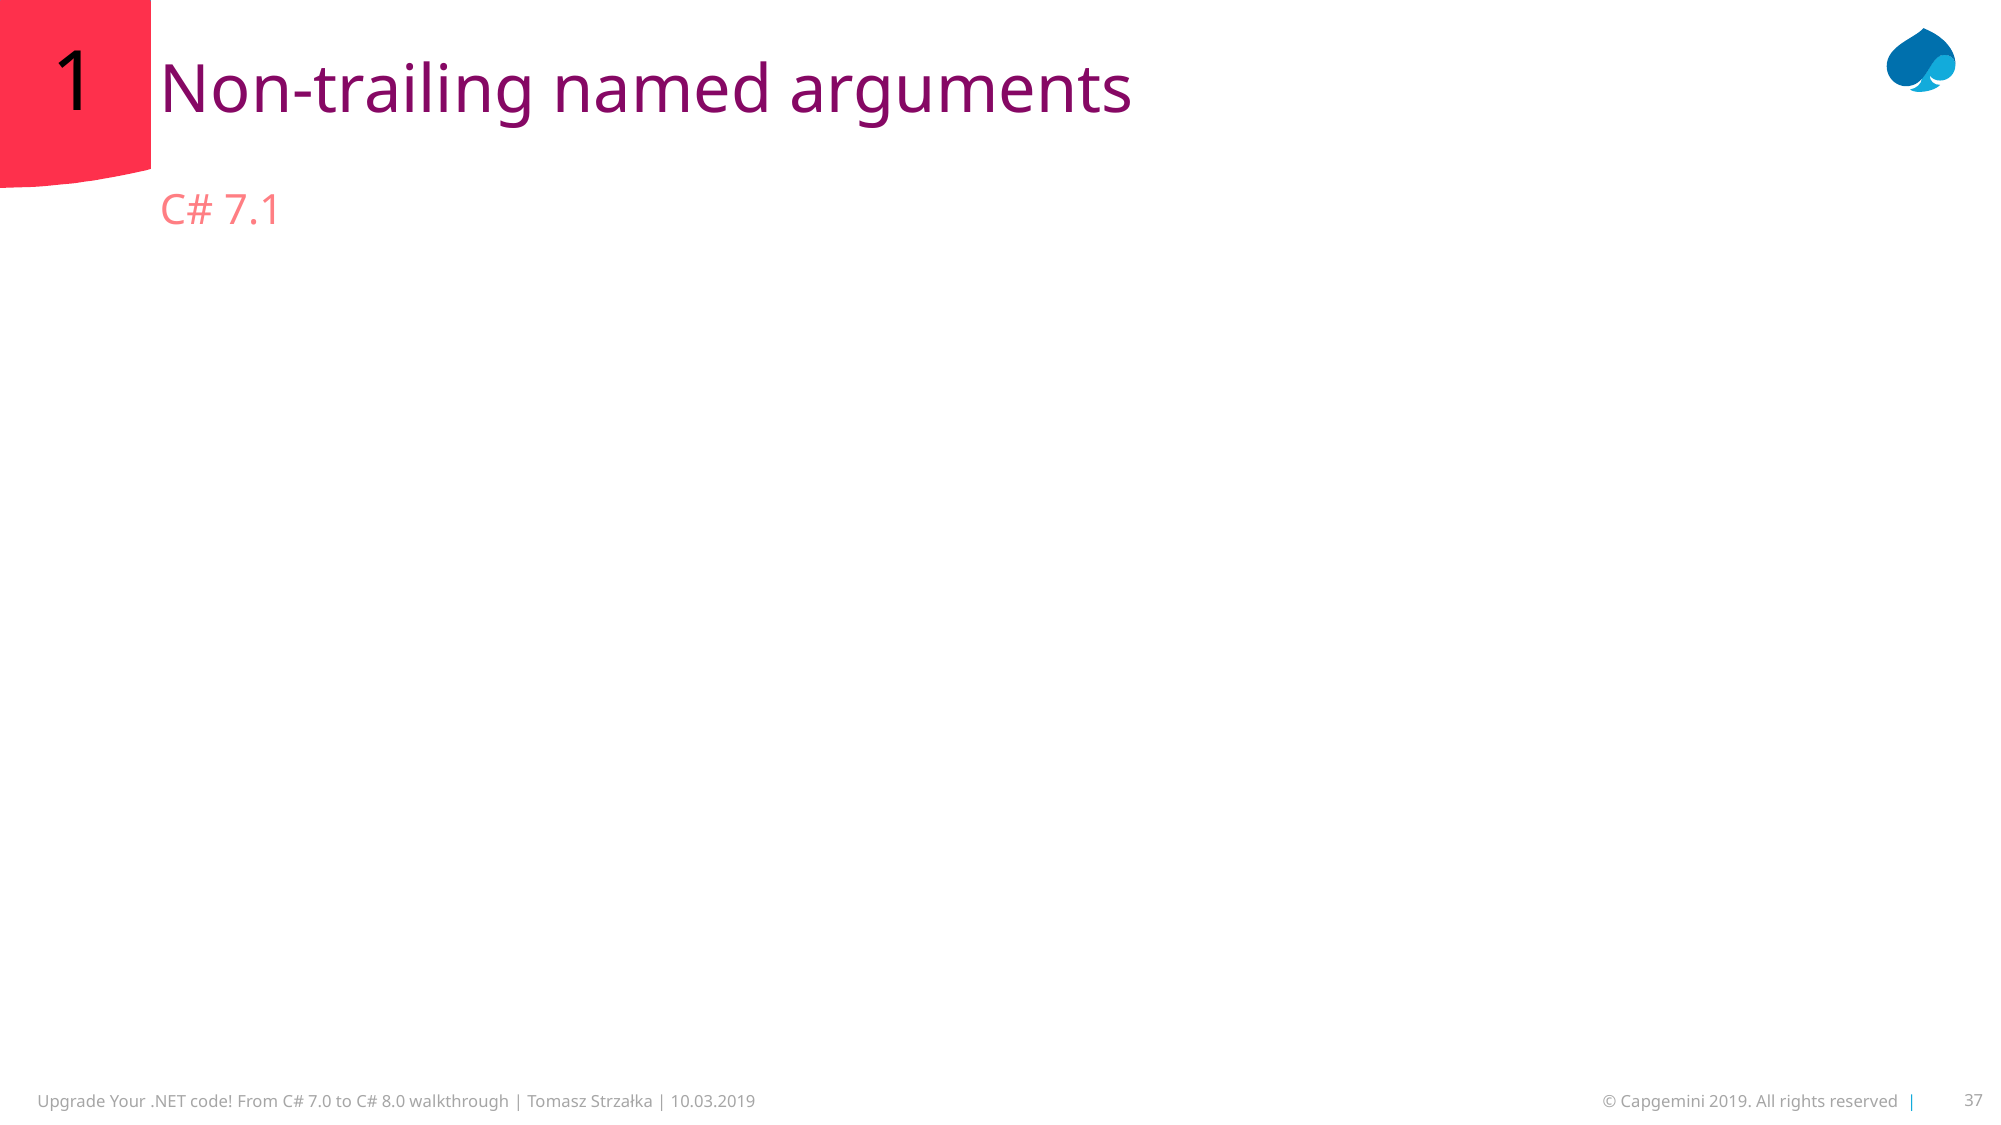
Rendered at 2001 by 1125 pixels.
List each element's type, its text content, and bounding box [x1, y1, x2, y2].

list 1 [0, 7, 150, 158]
title Non-trailing named arguments [159, 0, 1863, 182]
list C# 7.1 [159, 188, 1955, 272]
